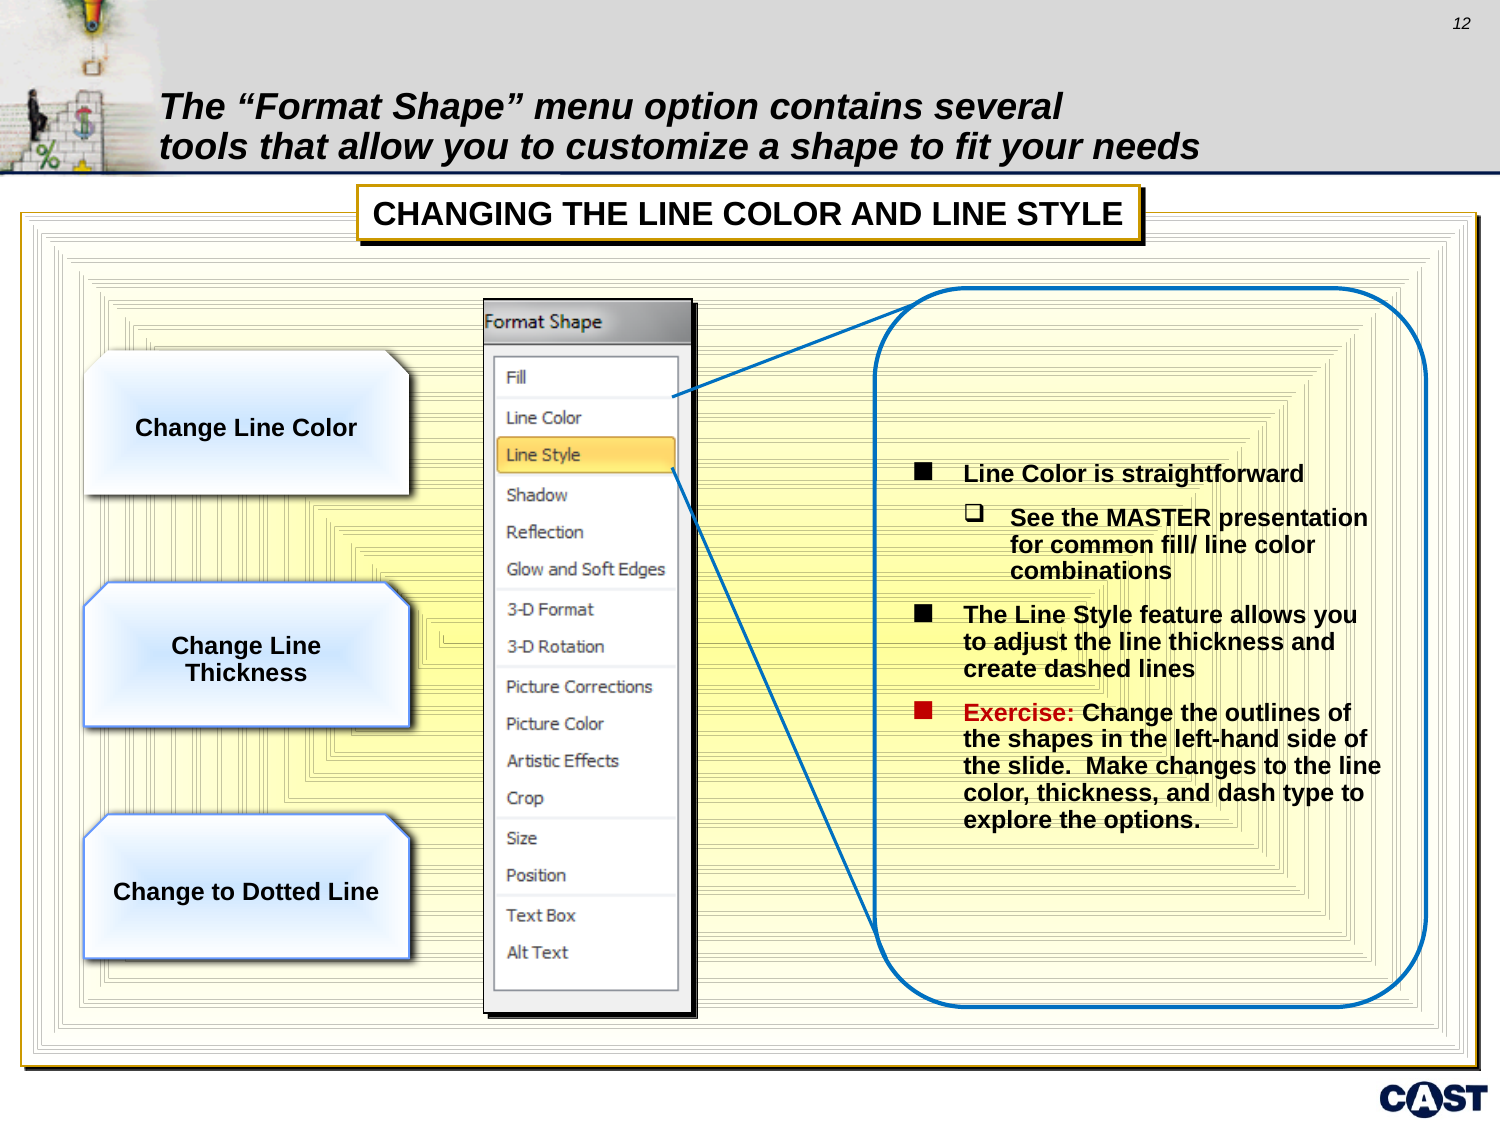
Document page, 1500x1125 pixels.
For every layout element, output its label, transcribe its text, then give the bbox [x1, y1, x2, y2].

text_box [20, 184, 1477, 1067]
picture [484, 299, 692, 1013]
picture [1376, 1078, 1490, 1120]
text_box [671, 303, 916, 398]
picture [0, 0, 1500, 171]
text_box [671, 467, 887, 959]
title The “Format Shape” menu option contains several tools that allow you to customize a shape to fit your needs [143, 76, 1482, 176]
